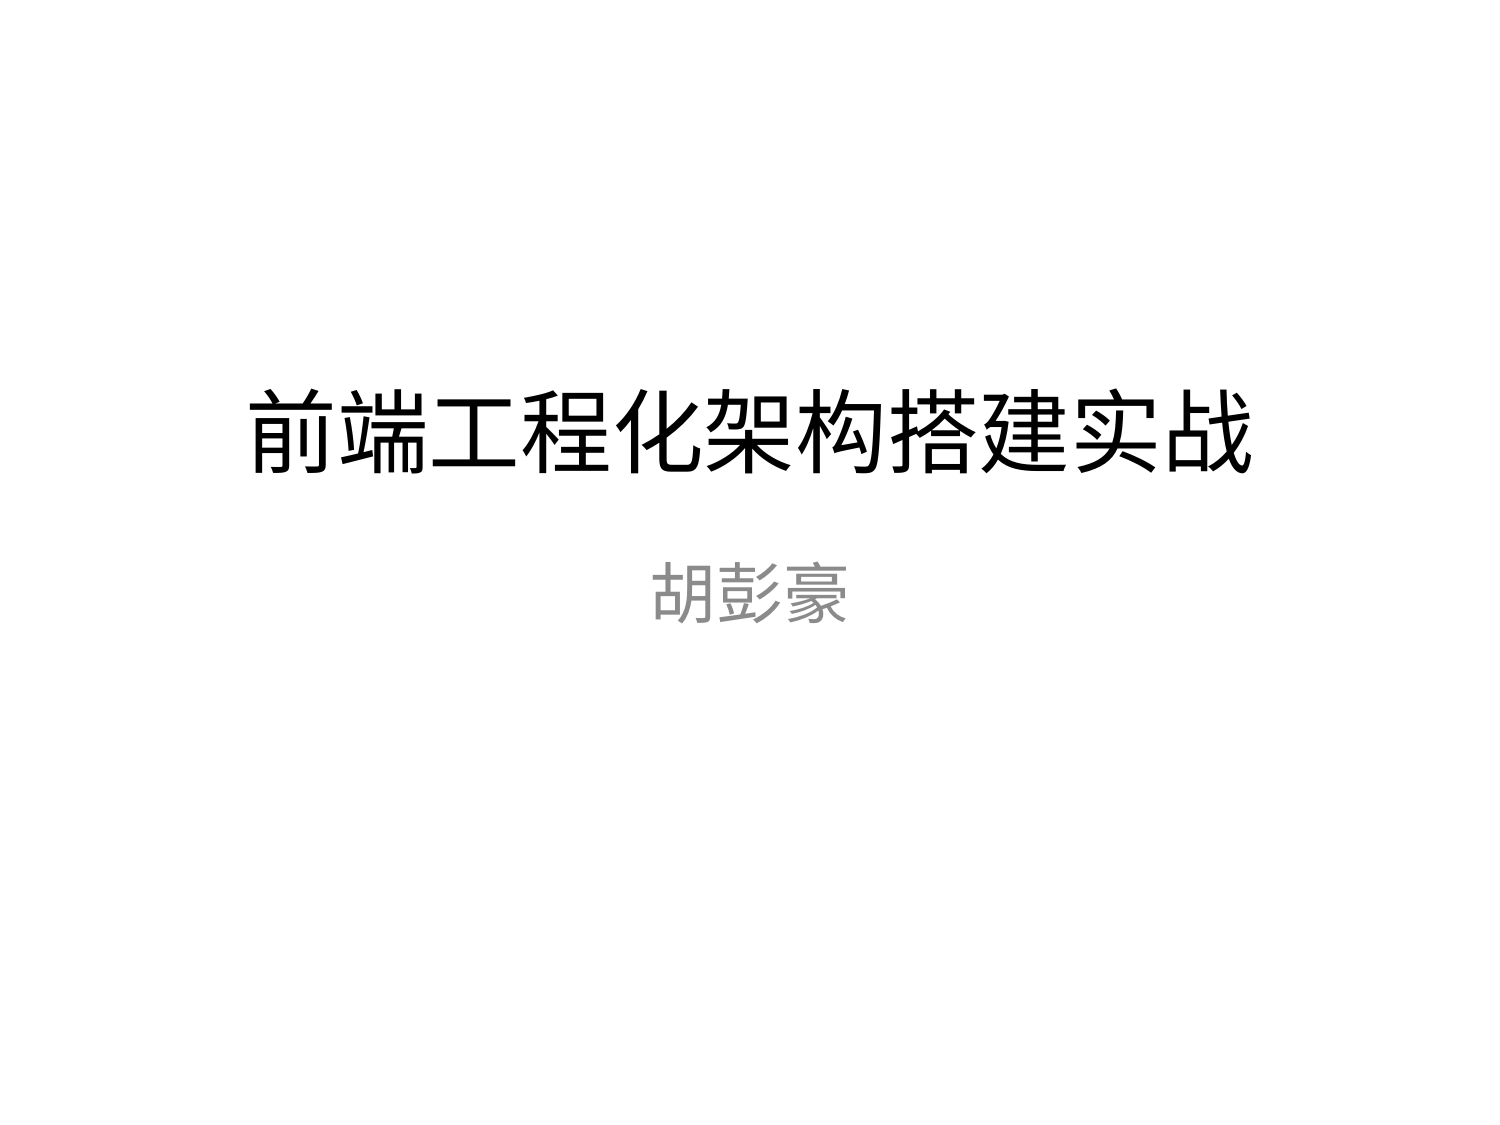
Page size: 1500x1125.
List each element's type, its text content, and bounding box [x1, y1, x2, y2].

title 前端工程化架构搭建实战 [112, 308, 1388, 550]
subtitle 胡彭豪 [225, 544, 1275, 832]
